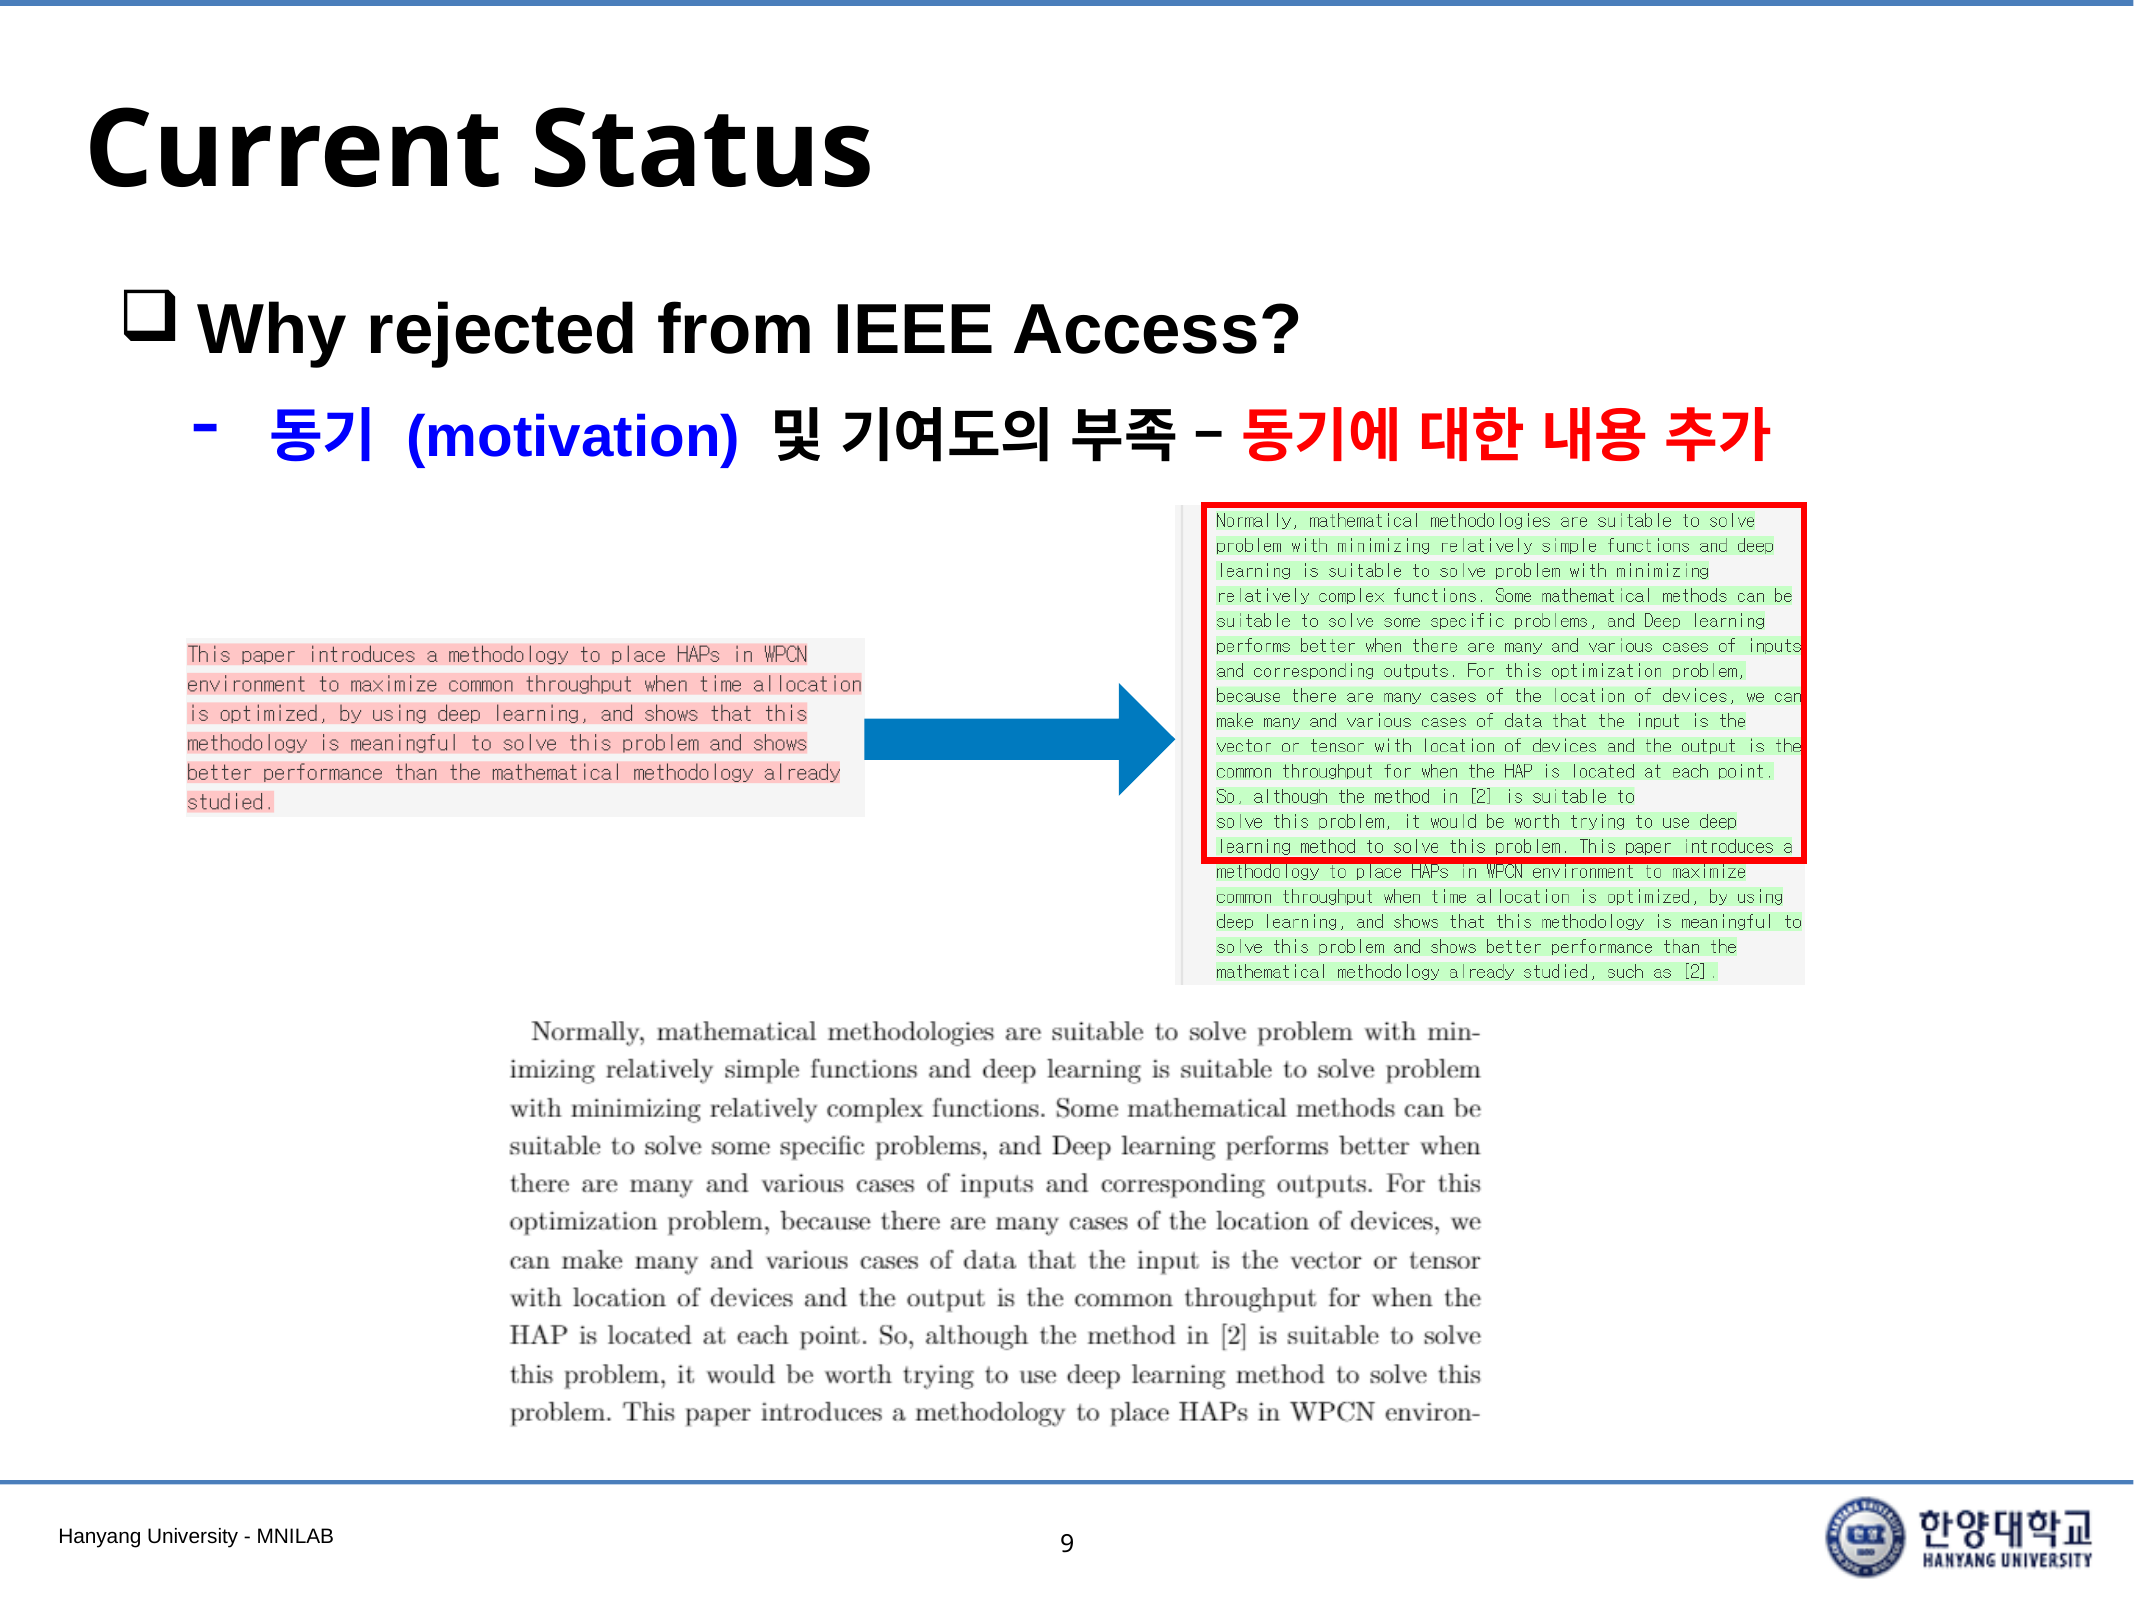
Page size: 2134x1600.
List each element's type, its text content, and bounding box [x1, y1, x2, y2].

title Current Status [75, 41, 2058, 245]
picture [1797, 1495, 2128, 1581]
text_box [865, 682, 1175, 796]
picture [186, 637, 865, 817]
list Why rejected from IEEE Access? 동기 (motivation) 및 기여도의 부족 – 동기에 대한 내용 추가 [109, 256, 2113, 517]
picture [1175, 504, 1805, 986]
picture [480, 1009, 1516, 1435]
slide_number 9 [1037, 1518, 1098, 1567]
